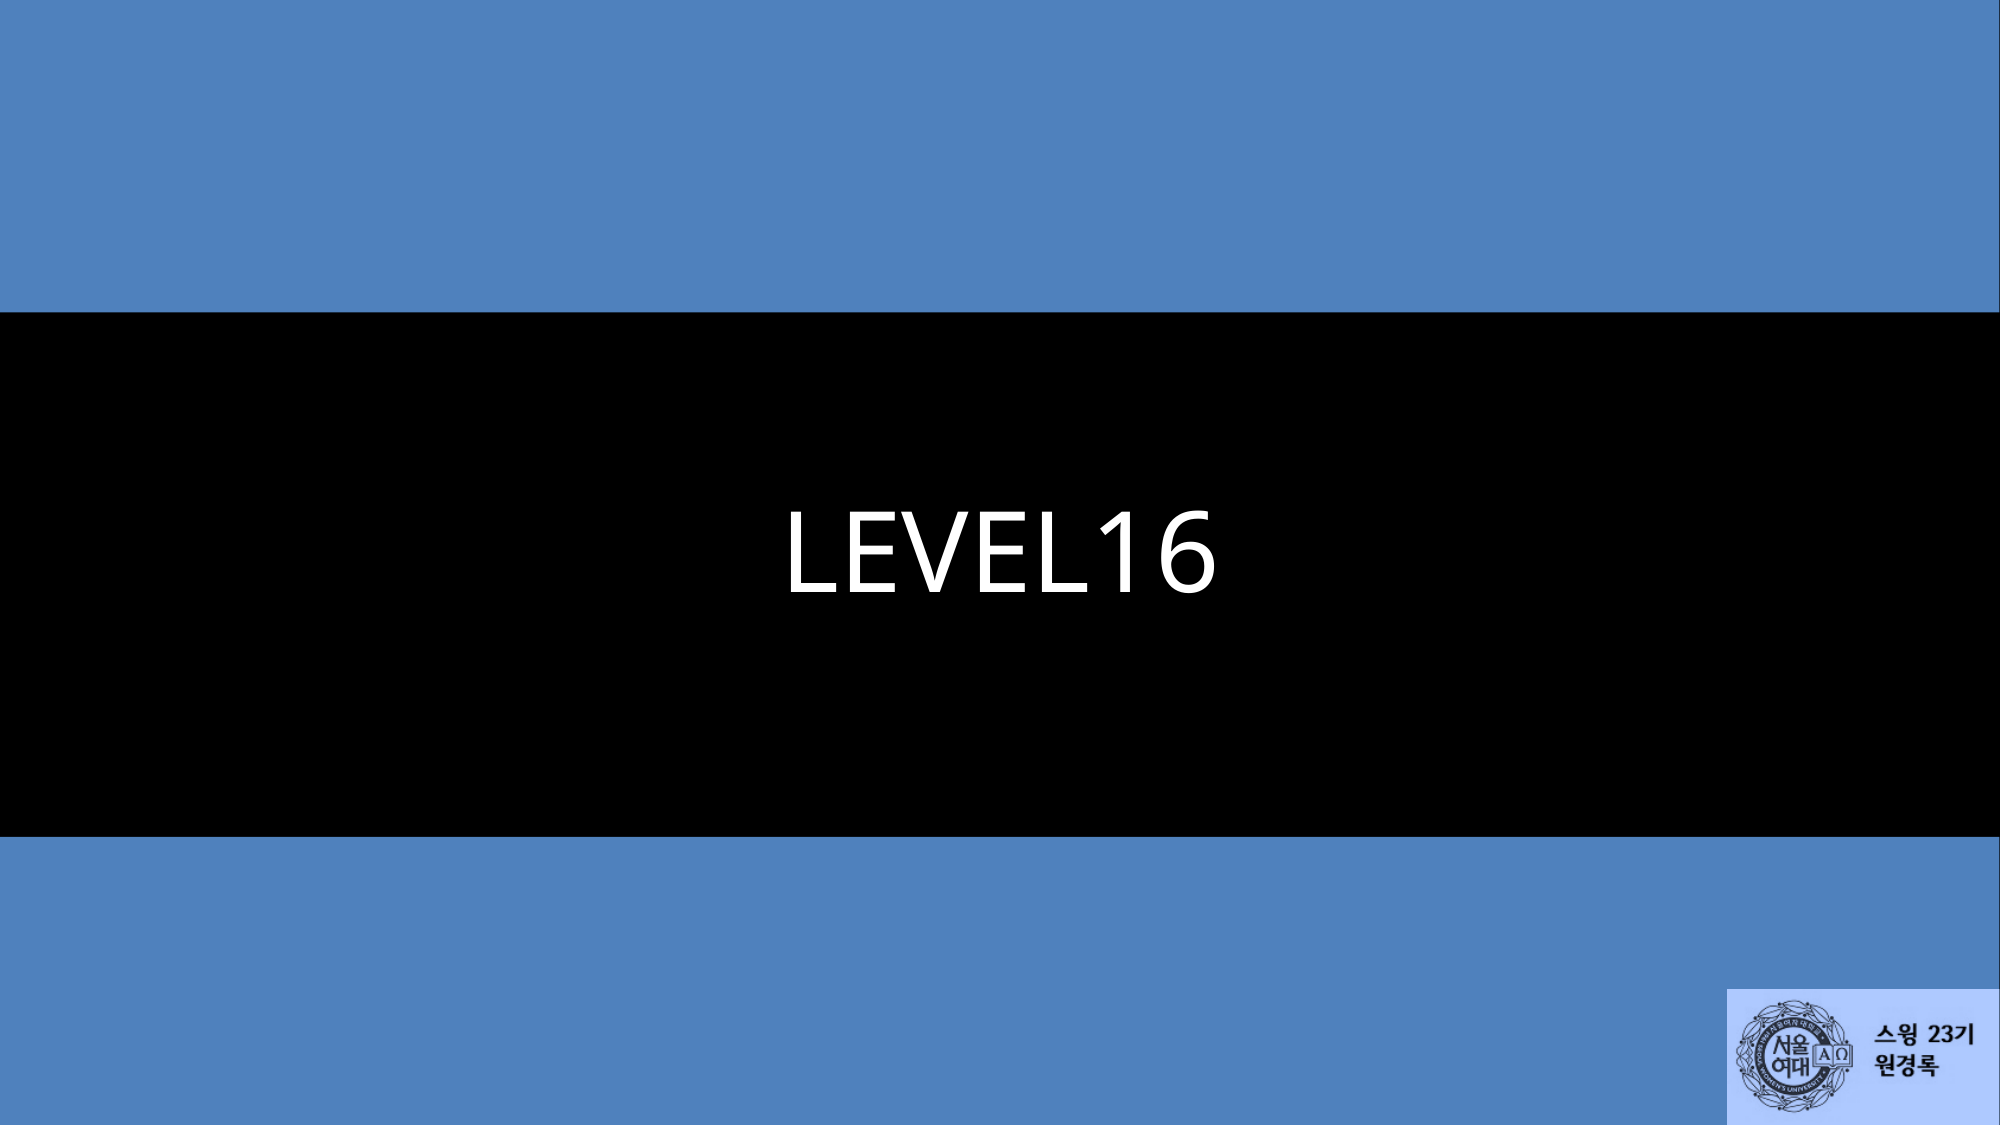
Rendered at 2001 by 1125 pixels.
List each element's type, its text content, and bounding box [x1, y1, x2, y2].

title LEVEL16 [212, 375, 1788, 624]
